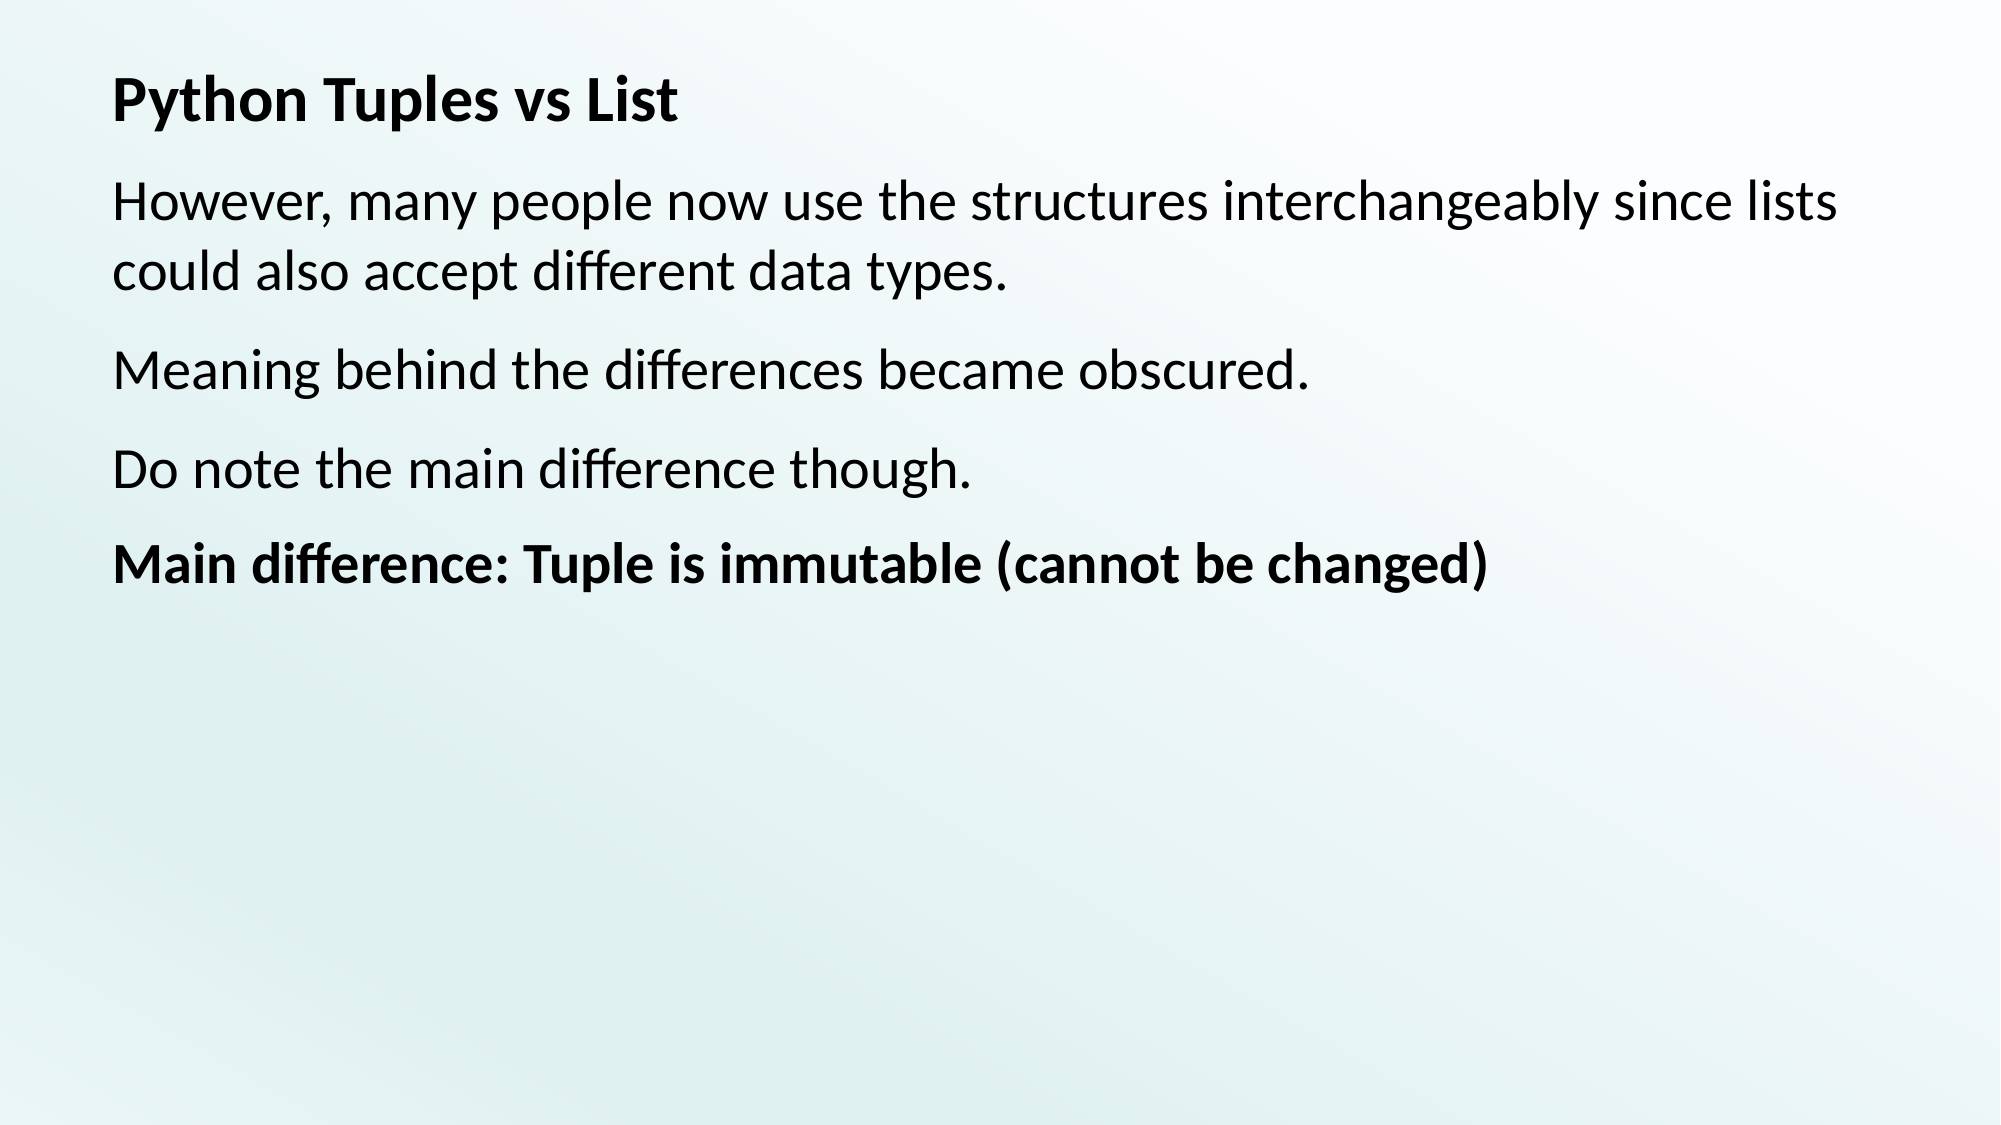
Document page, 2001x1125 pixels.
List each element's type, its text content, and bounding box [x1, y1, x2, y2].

title Python Tuples vs List [112, 55, 1888, 135]
list However, many people now use the structures interchangeably since lists could also accept different data types. Meaning behind the differences became obscured. Do note the main difference though. Main difference: Tuple is immutable (cannot be changed) [112, 162, 1888, 1025]
picture [0, 0, 2000, 1125]
